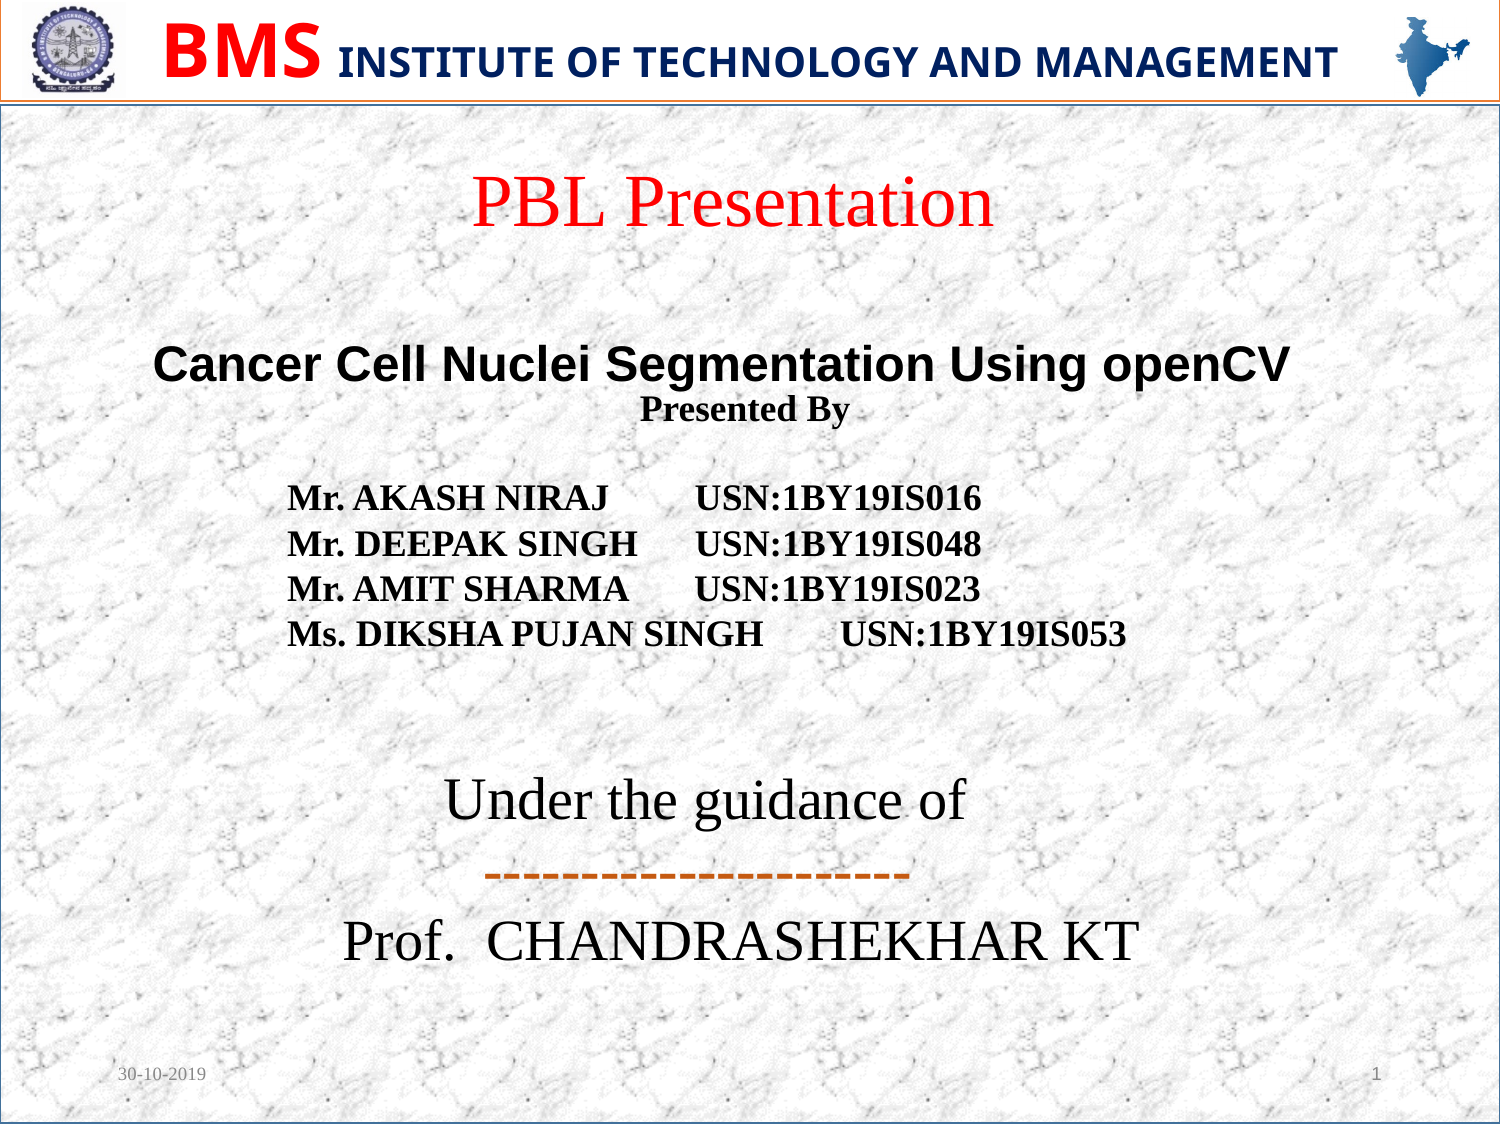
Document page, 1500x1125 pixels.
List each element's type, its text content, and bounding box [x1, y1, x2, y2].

picture [1, 106, 1499, 1122]
text_box [1059, 1042, 1397, 1103]
text_box 30-10-2019 [103, 1042, 441, 1103]
text_box Mr. AKASH NIRAJ USN:1BY19IS016 Mr. DEEPAK SINGH USN:1BY19IS048 Mr. AMIT SHARMA USN:1BY19IS023 Ms. DIKSHA PUJAN SINGH USN:1BY19IS053 [272, 456, 1228, 732]
text_box PBL Presentation Cancer Cell Nuclei Segmentation Using openCV [121, 144, 1345, 436]
picture [22, 2, 126, 98]
text_box Presented By Under the guidance of ---------------------- Prof. CHANDRASHEKHAR KT [13, 376, 1383, 691]
picture [1394, 17, 1471, 98]
